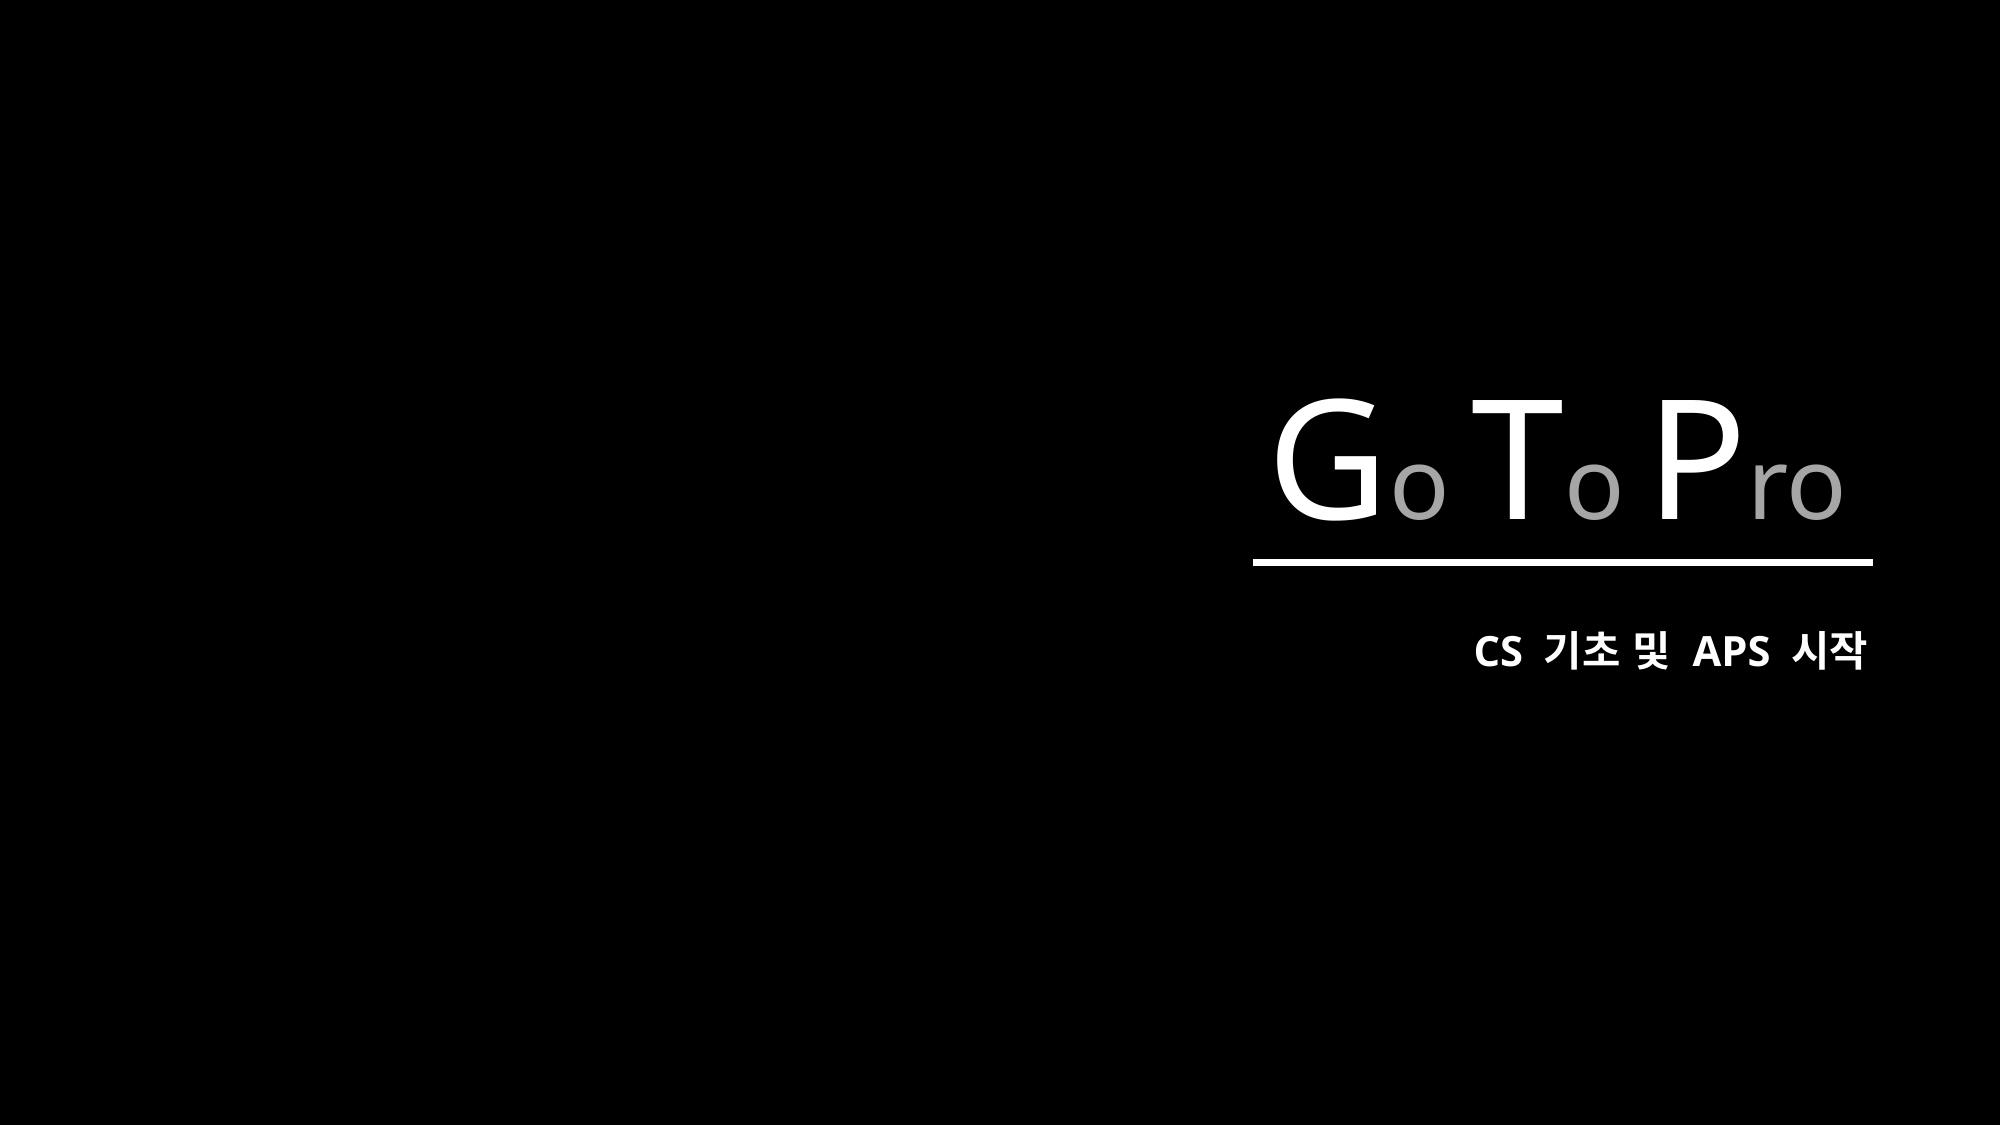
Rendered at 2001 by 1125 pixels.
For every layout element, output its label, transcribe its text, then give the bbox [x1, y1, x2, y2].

text_box Go To Pro [1253, 345, 1873, 559]
text_box CS 기초 및 APS 시작 [1458, 617, 1884, 682]
